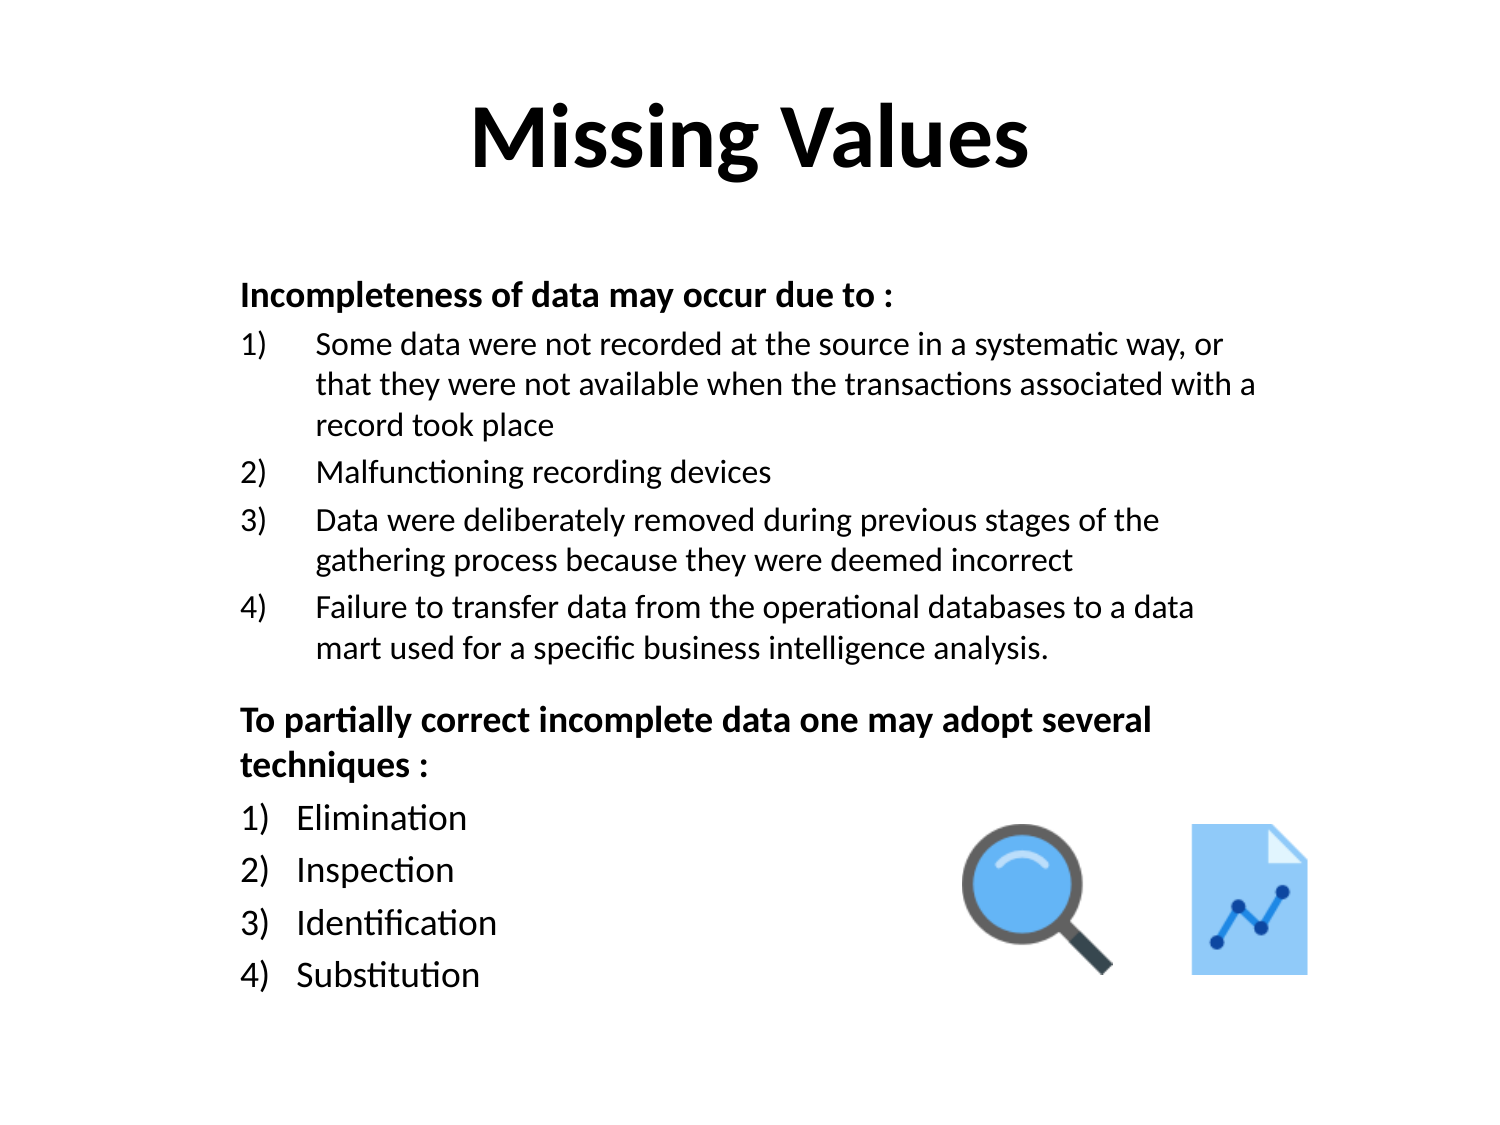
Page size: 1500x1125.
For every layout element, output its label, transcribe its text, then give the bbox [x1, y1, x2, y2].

title Missing Values [112, 37, 1388, 225]
text_box To partially correct incomplete data one may adopt several techniques : Elimination Inspection Identification Substitution [225, 687, 1300, 1063]
picture [1174, 824, 1326, 976]
subtitle Incompleteness of data may occur due to : Some data were not recorded at the source in a systematic way, or that they were not available when the transactions associated with a record took place Malfunctioning recording devices Data were deliberately removed during previous stages of the gathering process because they were deemed incorrect Failure to transfer data from the operational databases to a data mart used for a specific business intelligence analysis. [225, 262, 1275, 675]
picture [962, 824, 1113, 976]
